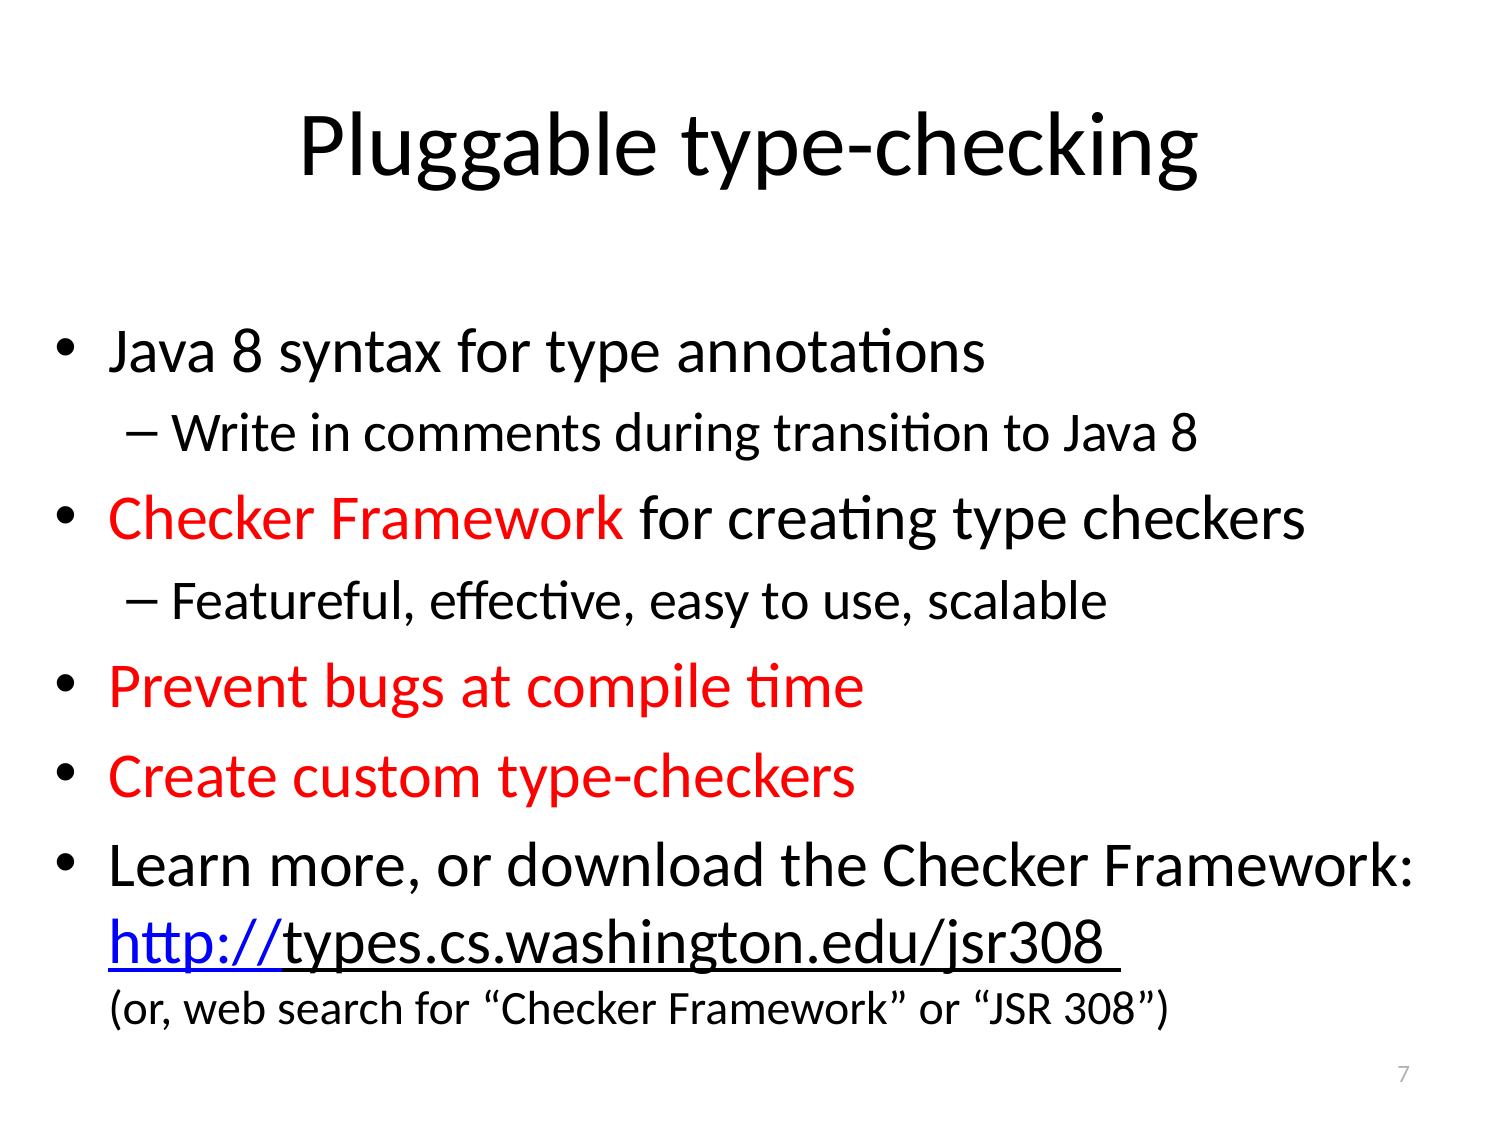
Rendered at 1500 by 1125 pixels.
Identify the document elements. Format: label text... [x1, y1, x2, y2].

title Pluggable type-checking [75, 45, 1425, 233]
slide_number 7 [1074, 1042, 1425, 1103]
list Java 8 syntax for type annotations Write in comments during transition to Java 8 Checker Framework for creating type checkers Featureful, effective, easy to use, scalable Prevent bugs at compile time Create custom type-checkers Learn more, or download the Checker Framework: http://types.cs.washington.edu/jsr308 (or, web search for “Checker Framework” or “JSR 308”) [39, 300, 1500, 1048]
